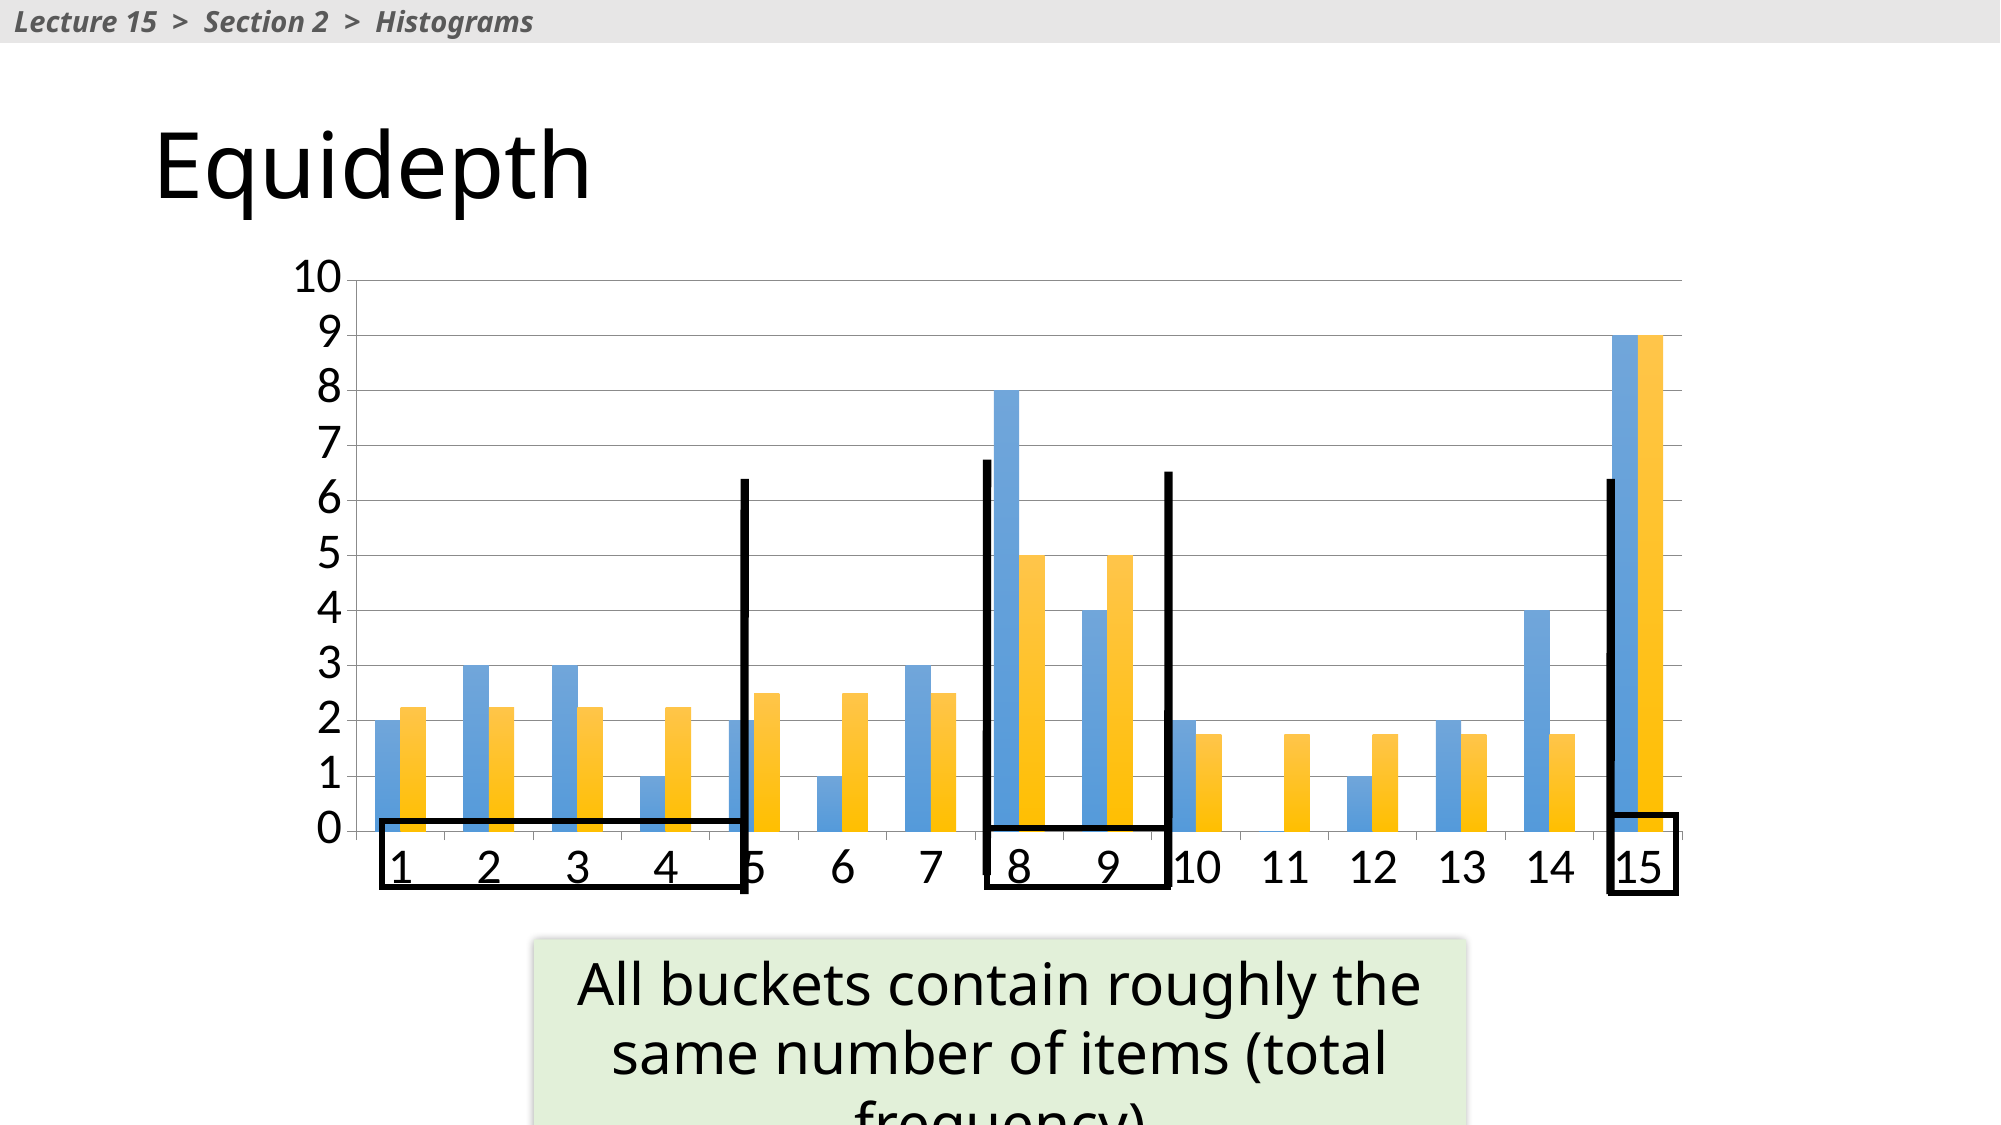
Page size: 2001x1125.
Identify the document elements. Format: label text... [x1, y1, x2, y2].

title Equidepth [137, 59, 1863, 278]
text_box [0, 0, 2000, 47]
text_box All buckets contain roughly the same number of items (total frequency) [533, 939, 1467, 1125]
chart [262, 241, 1712, 910]
